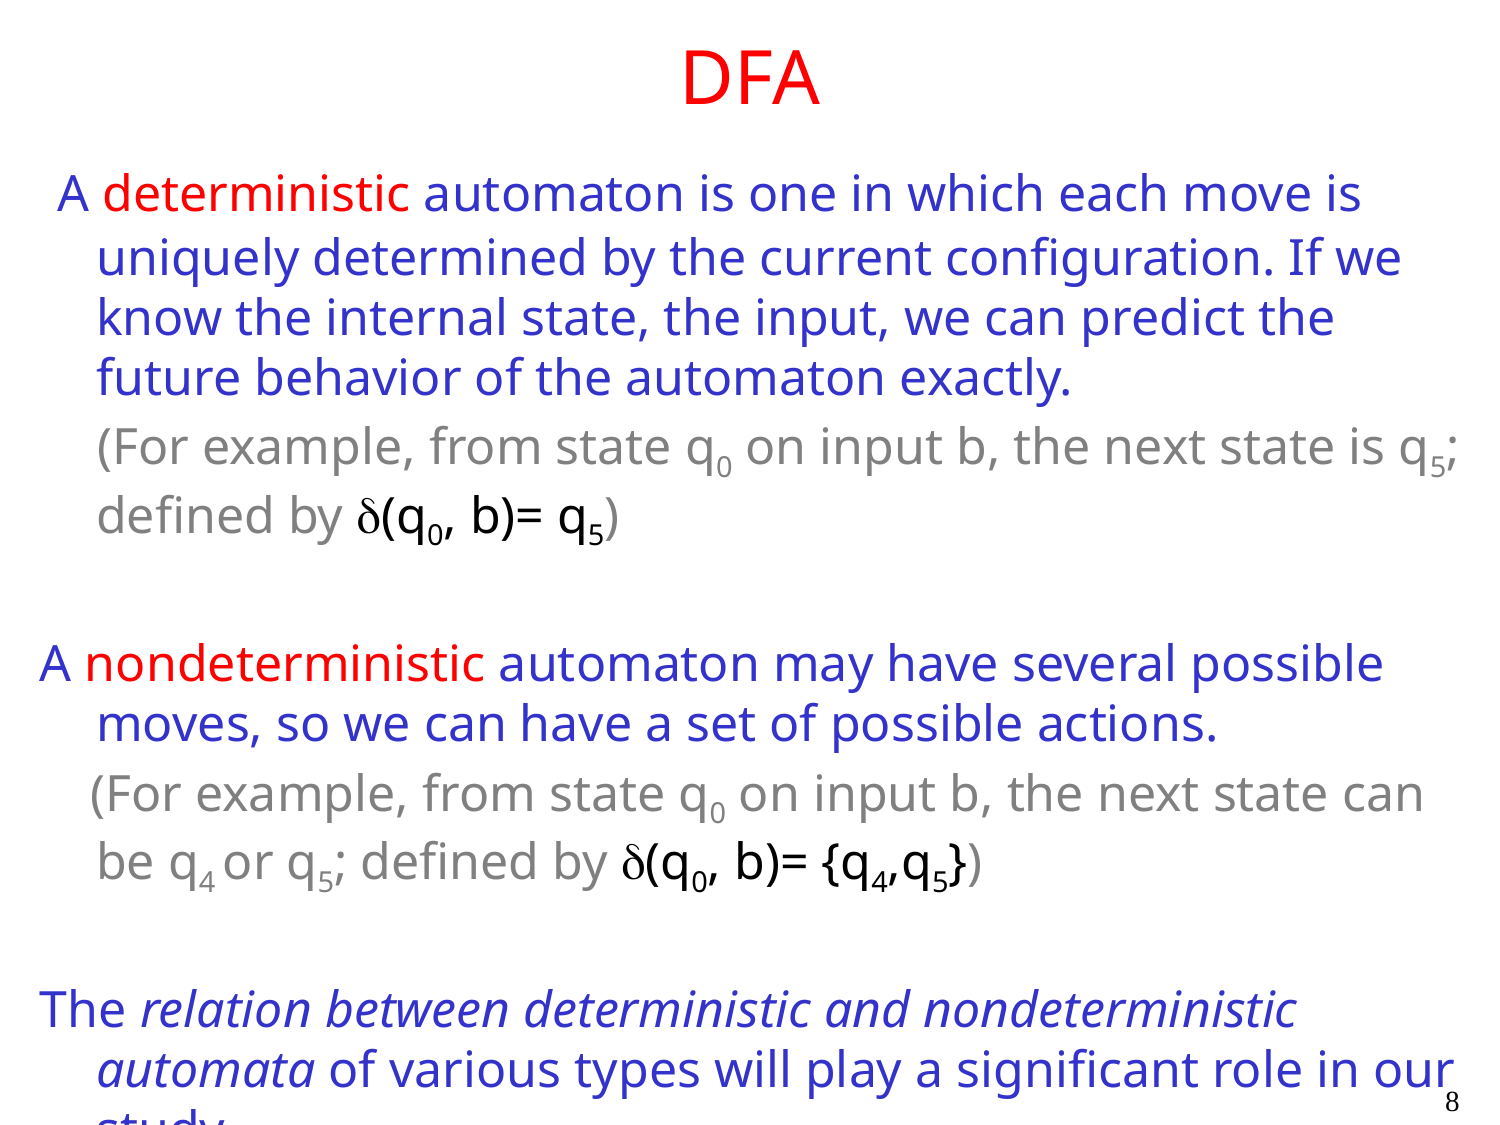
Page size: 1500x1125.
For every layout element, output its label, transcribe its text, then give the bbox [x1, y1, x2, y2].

slide_number 8 [1162, 1074, 1475, 1125]
title DFA [24, 24, 1475, 125]
list A deterministic automaton is one in which each move is uniquely determined by the current configuration. If we know the internal state, the input, we can predict the future behavior of the automaton exactly. (For example, from state q0 on input b, the next state is q5; defined by (q0, b)= q5) A nondeterministic automaton may have several possible moves, so we can have a set of possible actions. (For example, from state q0 on input b, the next state can be q4 or q5; defined by (q0, b)= {q4,q5}) The relation between deterministic and nondeterministic automata of various types will play a significant role in our study. [24, 137, 1475, 1038]
